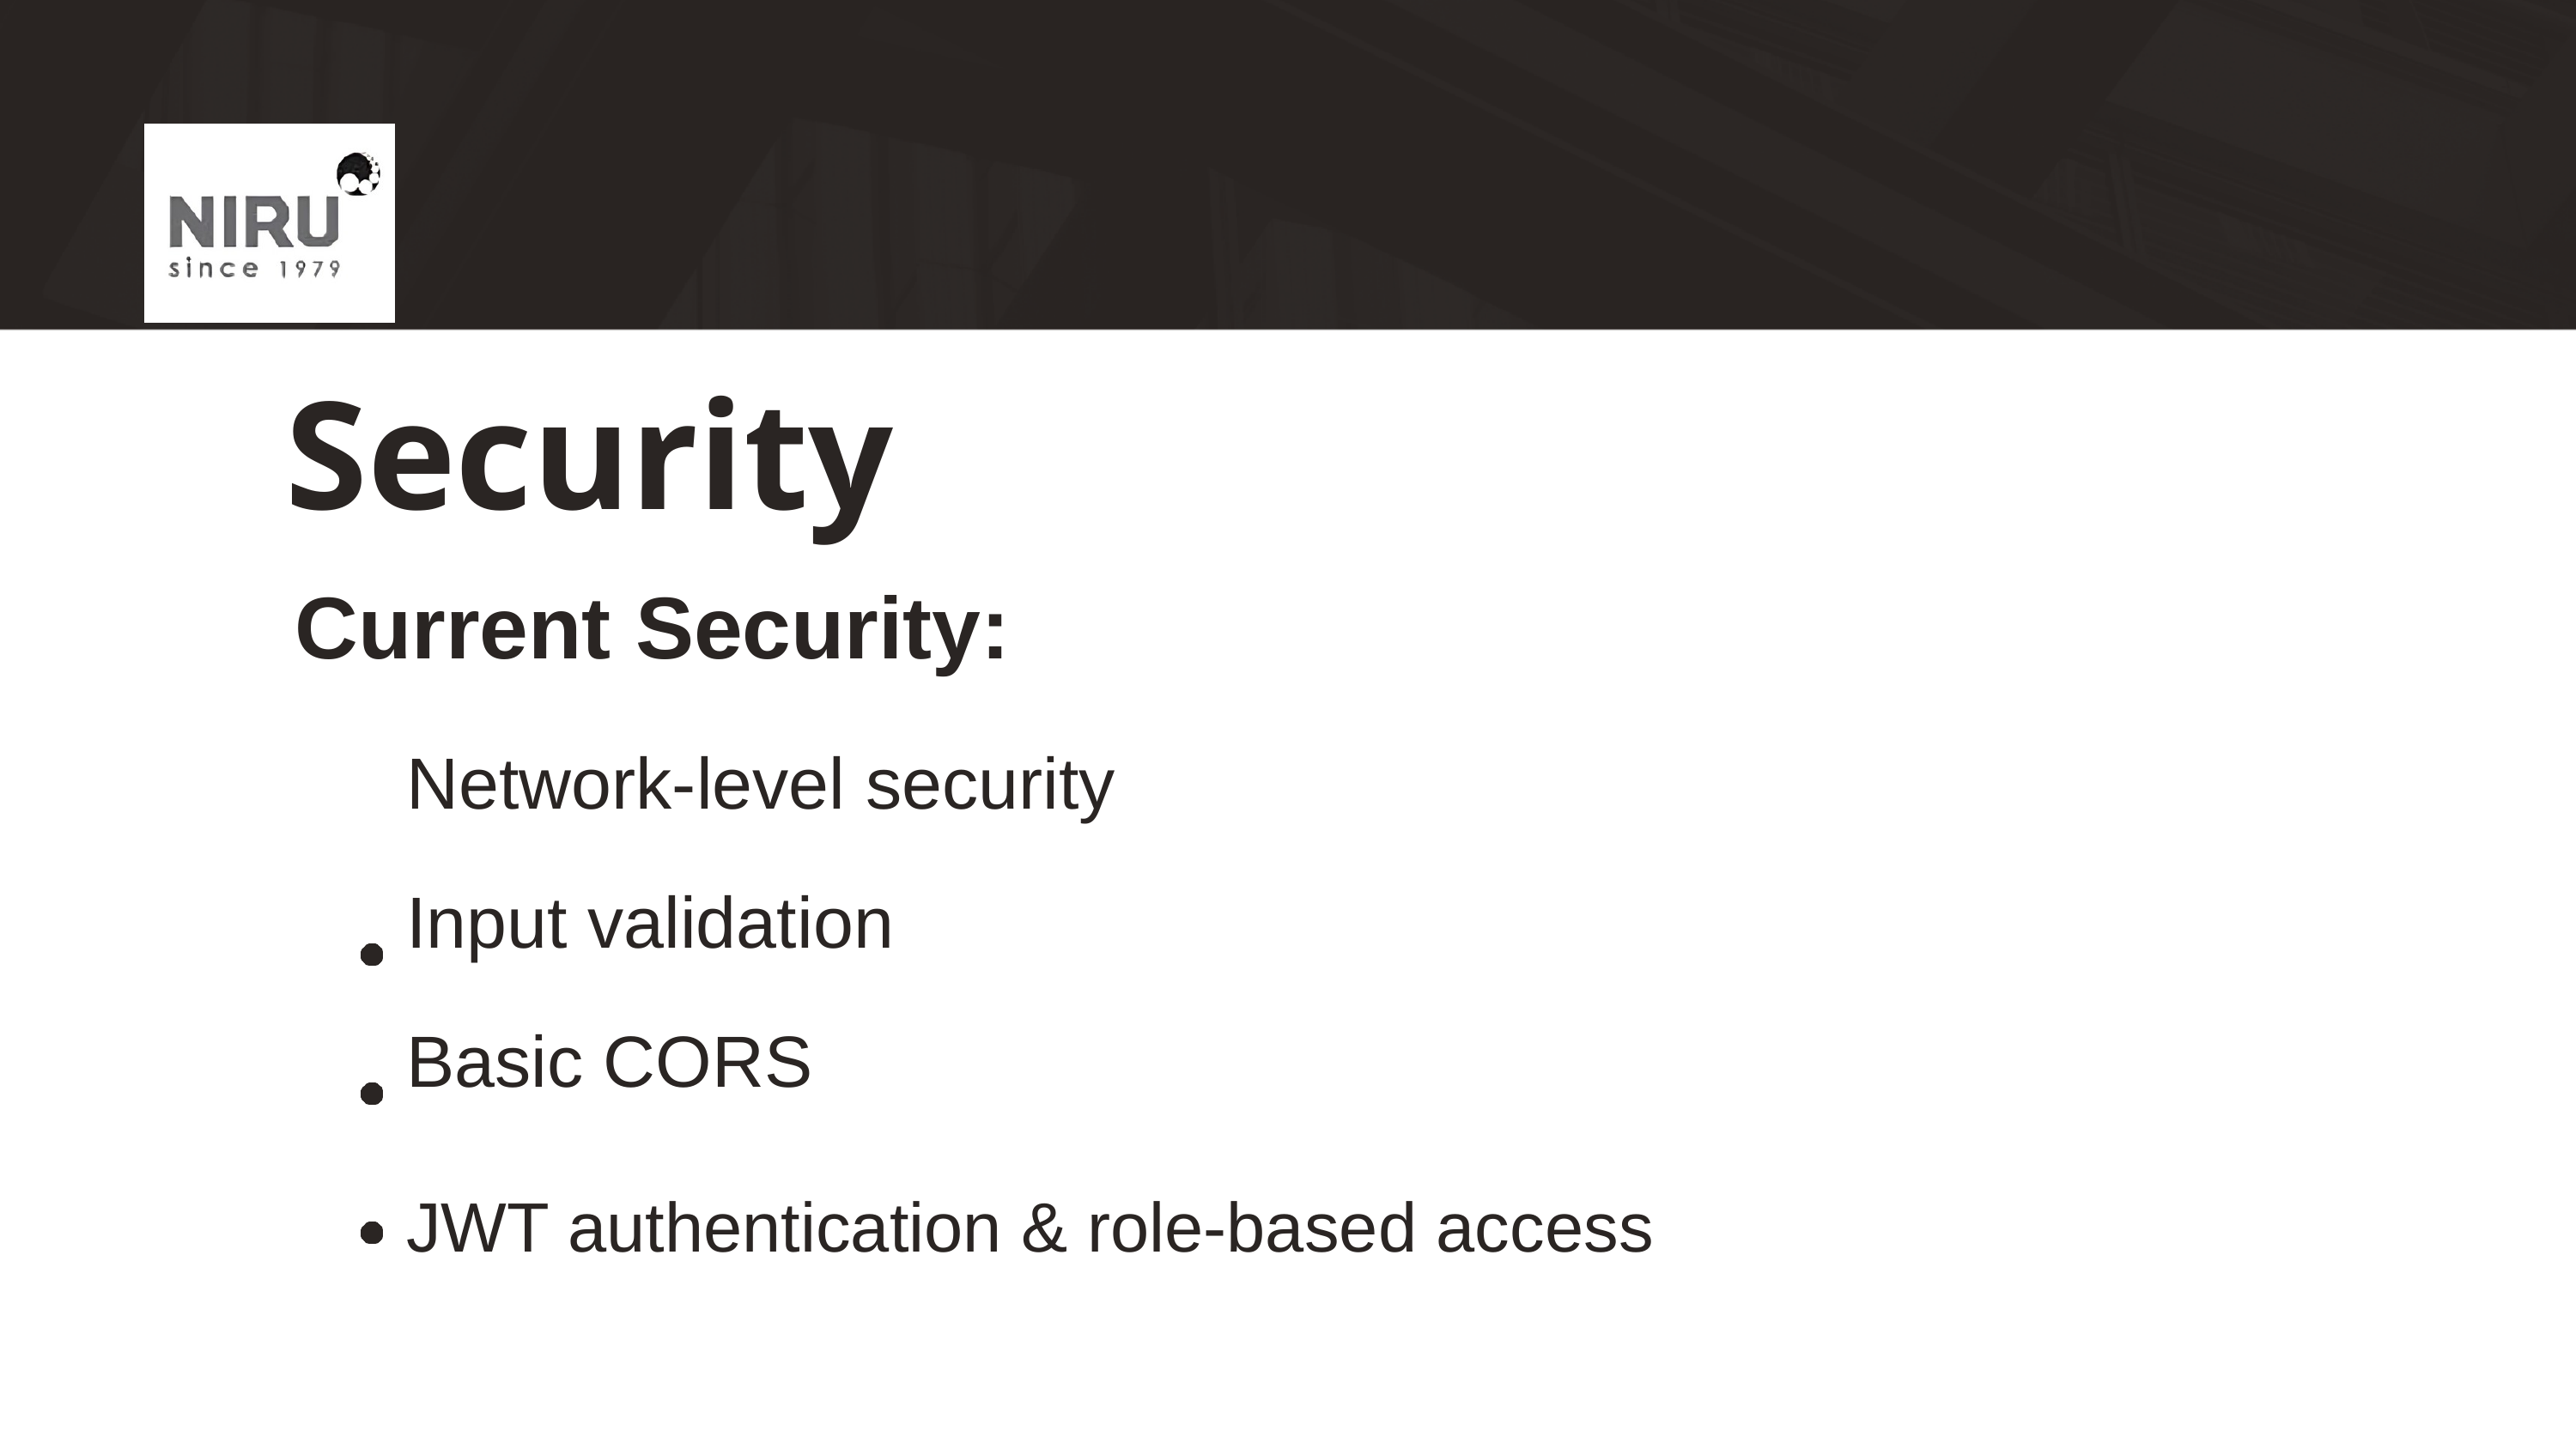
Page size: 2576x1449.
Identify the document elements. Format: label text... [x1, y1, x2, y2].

text_box Current Security: [293, 569, 1244, 677]
picture [361, 1222, 383, 1244]
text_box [0, 0, 2576, 330]
text_box Network-level security [404, 734, 1154, 824]
text_box JWT authentication & role-based access [404, 1180, 1710, 1267]
picture [361, 943, 383, 966]
picture [361, 1082, 383, 1105]
text_box Basic CORS [404, 1013, 1032, 1102]
text_box Input validation [404, 873, 1077, 963]
title Security [283, 358, 2285, 603]
